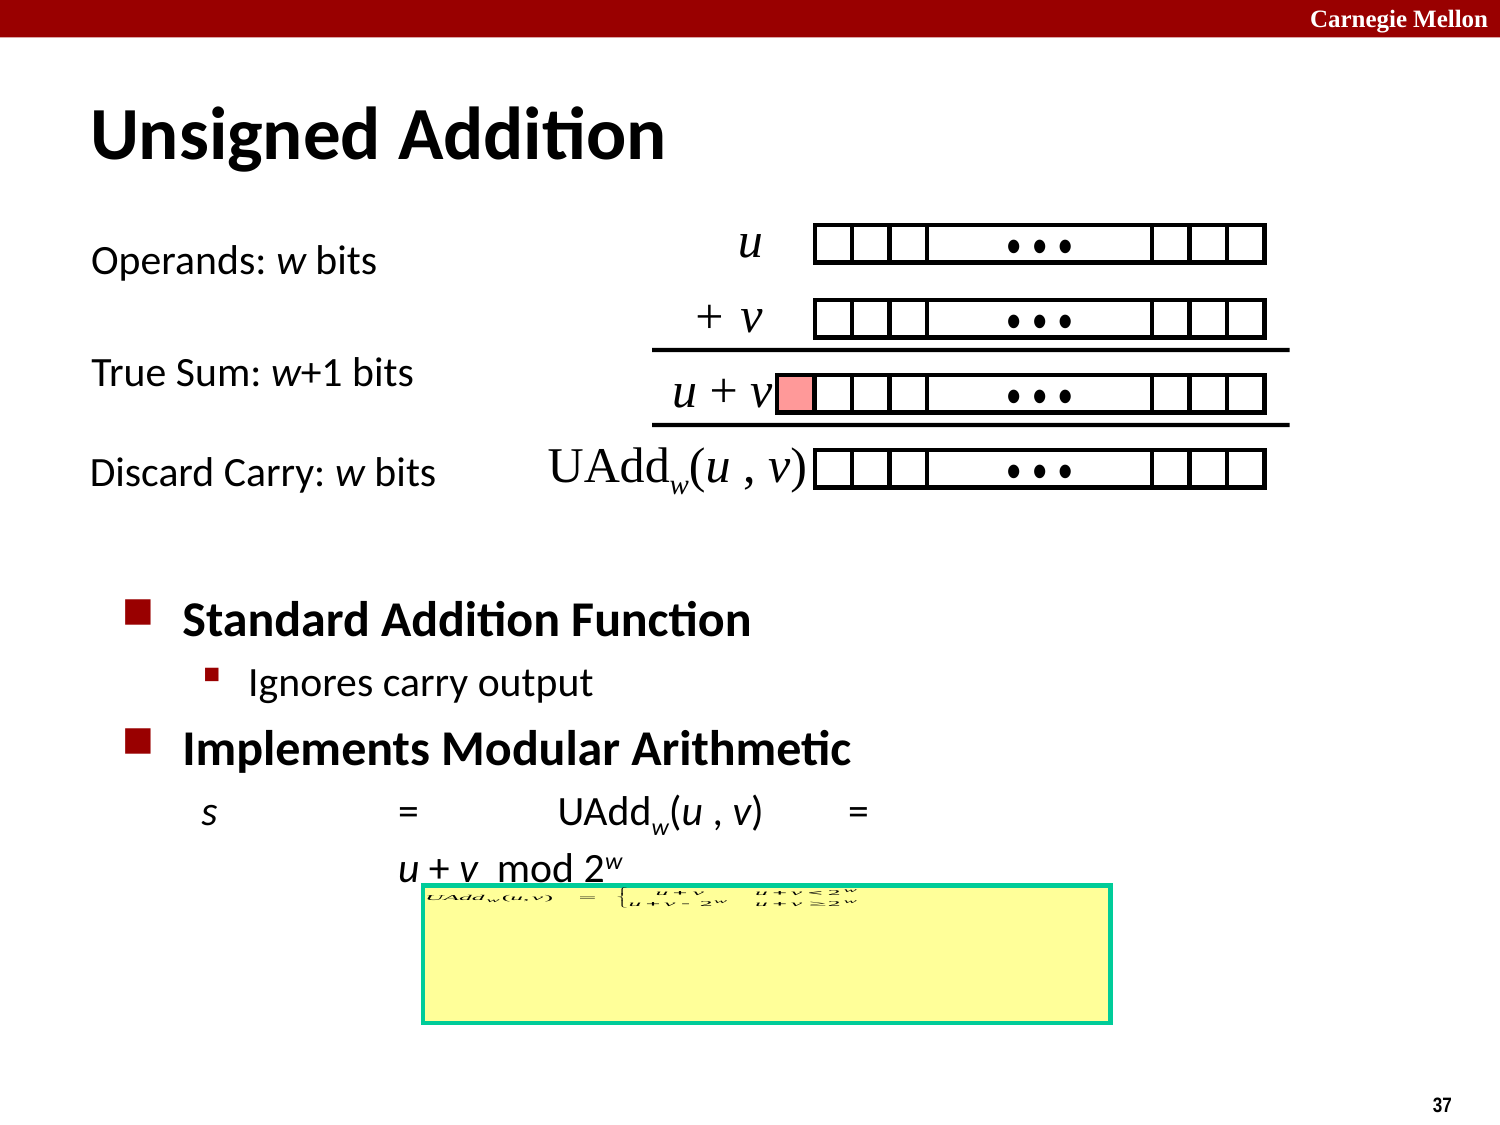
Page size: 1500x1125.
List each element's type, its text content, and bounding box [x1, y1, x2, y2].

text_box u [723, 199, 778, 275]
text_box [776, 374, 1265, 413]
text_box True Sum: w+1 bits [76, 337, 430, 403]
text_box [814, 449, 1265, 488]
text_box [814, 224, 1265, 263]
text_box v [725, 274, 778, 349]
text_box UAddw(u , v) [532, 424, 822, 508]
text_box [814, 299, 1265, 338]
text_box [424, 887, 1109, 1021]
text_box Discard Carry: w bits [75, 437, 475, 503]
text_box Operands: w bits [76, 224, 393, 290]
text_box u + v [657, 349, 788, 424]
list Standard Addition Function Ignores carry output Implements Modular Arithmetic s = UAddw(u , v) = u + v mod 2w [111, 579, 957, 850]
title Unsigned Addition [74, 83, 1123, 176]
text_box + [680, 276, 739, 349]
